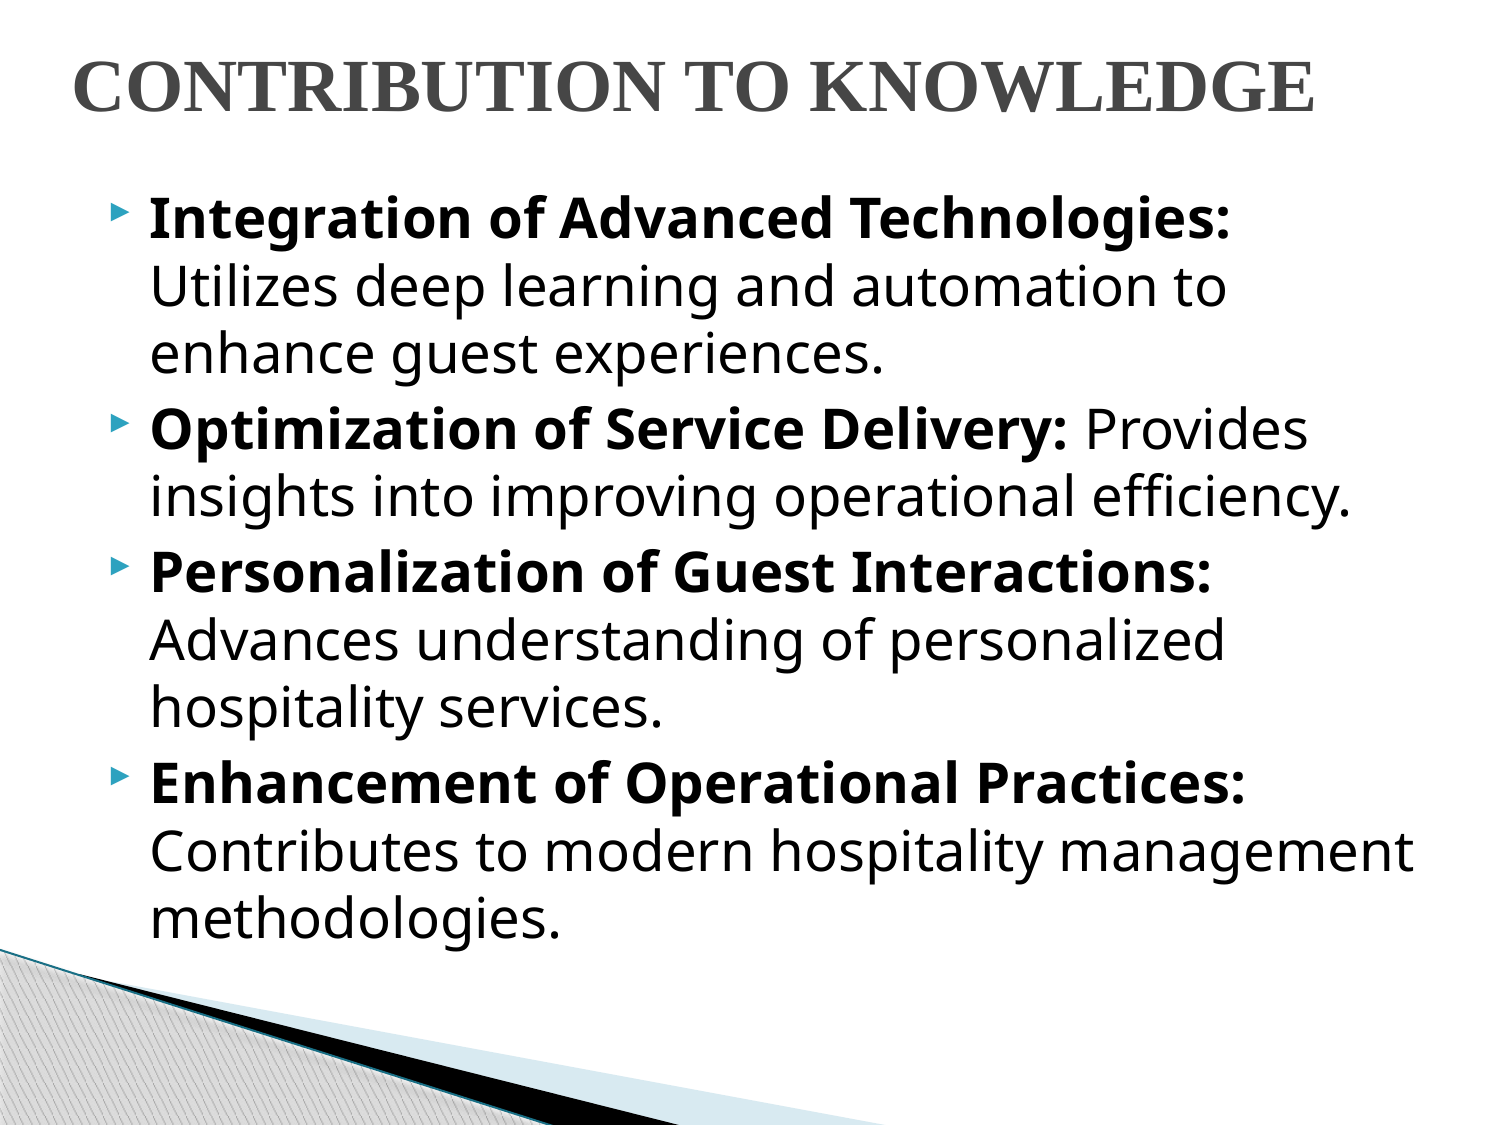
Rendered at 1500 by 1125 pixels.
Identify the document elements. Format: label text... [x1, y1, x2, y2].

list Integration of Advanced Technologies: Utilizes deep learning and automation to enhance guest experiences. Optimization of Service Delivery: Provides insights into improving operational efficiency. Personalization of Guest Interactions: Advances understanding of personalized hospitality services. Enhancement of Operational Practices: Contributes to modern hospitality management methodologies. [75, 174, 1450, 1050]
title CONTRIBUTION TO KNOWLEDGE [37, 24, 1438, 150]
